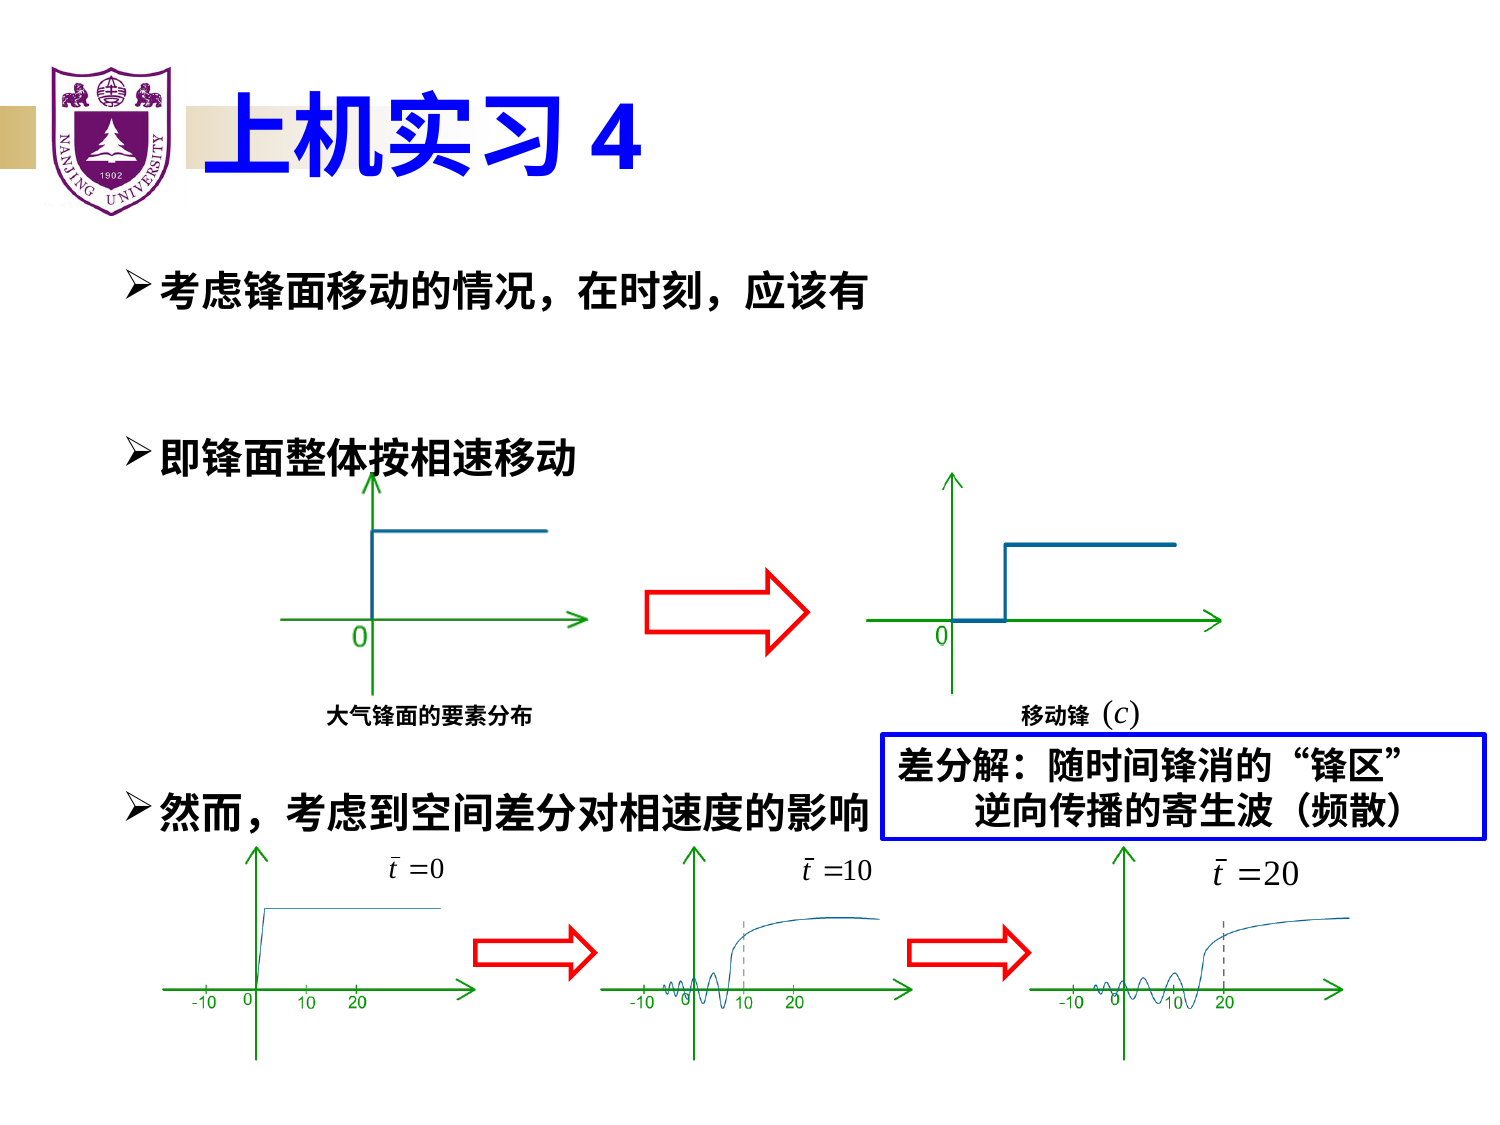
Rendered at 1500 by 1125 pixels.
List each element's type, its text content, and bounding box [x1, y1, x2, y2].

text_box [476, 926, 597, 979]
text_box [279, 471, 589, 738]
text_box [599, 845, 913, 1061]
text_box [0, 106, 36, 170]
picture [36, 65, 186, 216]
text_box [913, 926, 1028, 979]
text_box 差分解：随时间锋消的“锋区” 逆向传播的寄生波（频散） [882, 734, 1485, 839]
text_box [161, 845, 476, 1061]
title 上机实习4 [185, 31, 1480, 249]
text_box [645, 569, 809, 655]
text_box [865, 471, 1222, 738]
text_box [1028, 845, 1350, 1061]
